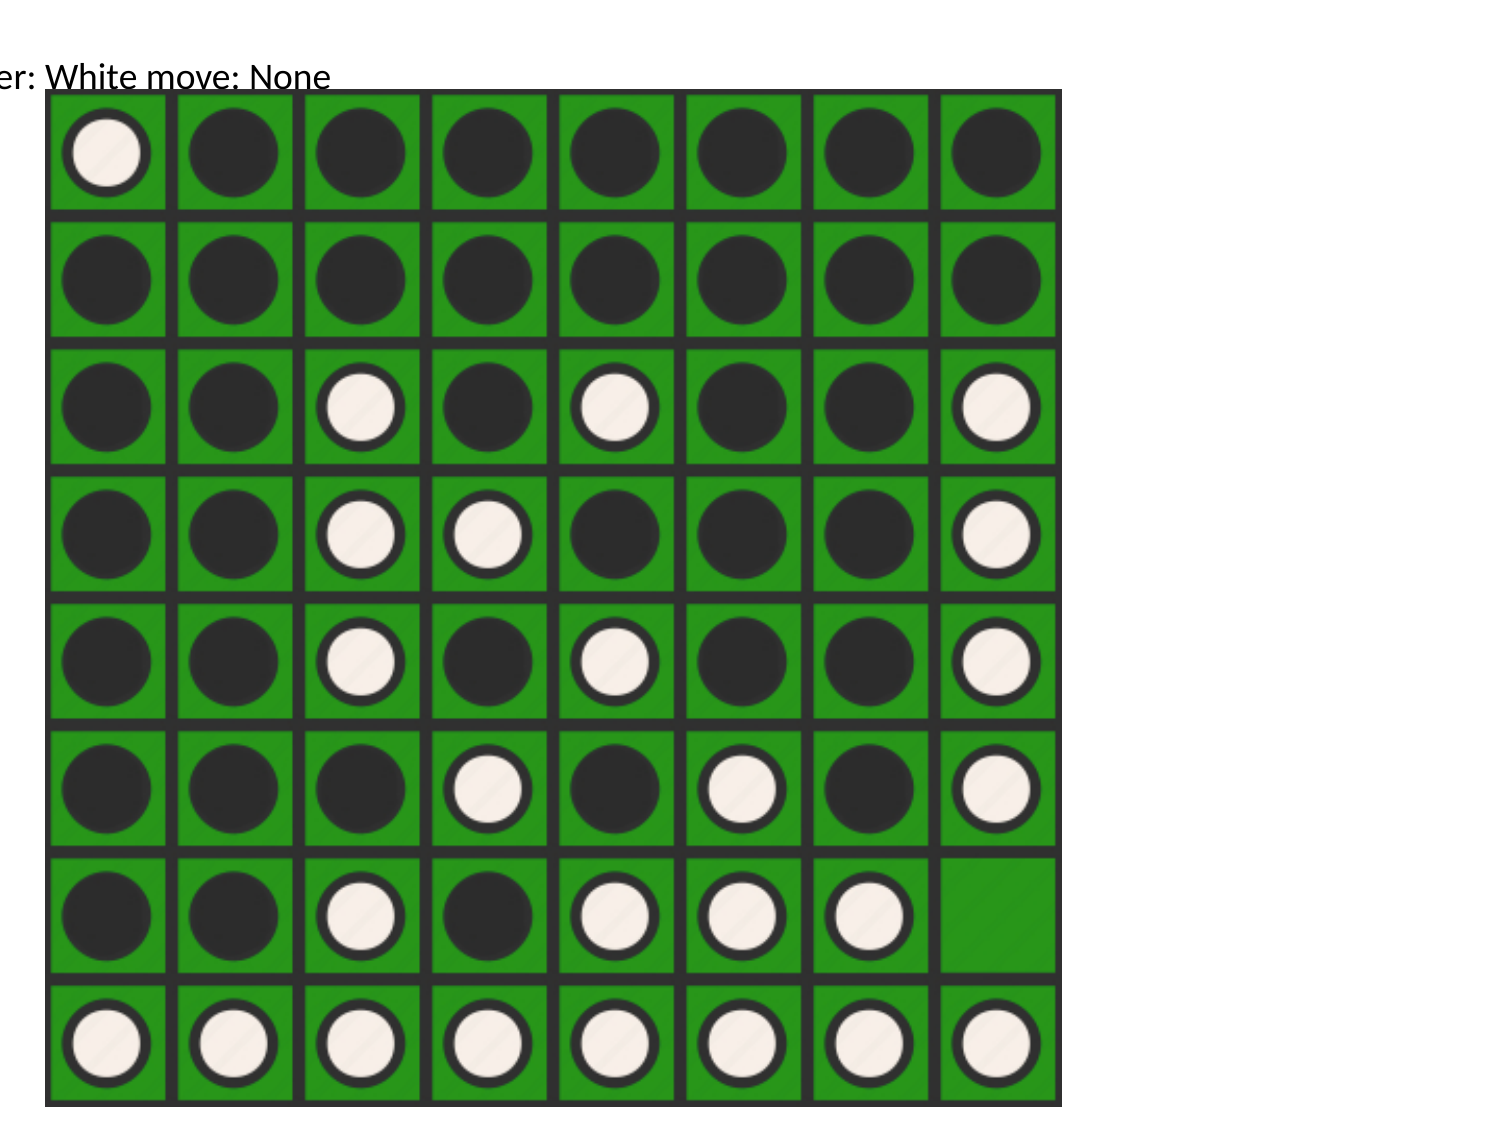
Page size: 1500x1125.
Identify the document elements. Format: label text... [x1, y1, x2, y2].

picture [44, 89, 1062, 1107]
text_box turn: 60 player: White move: None [0, 44, 347, 105]
